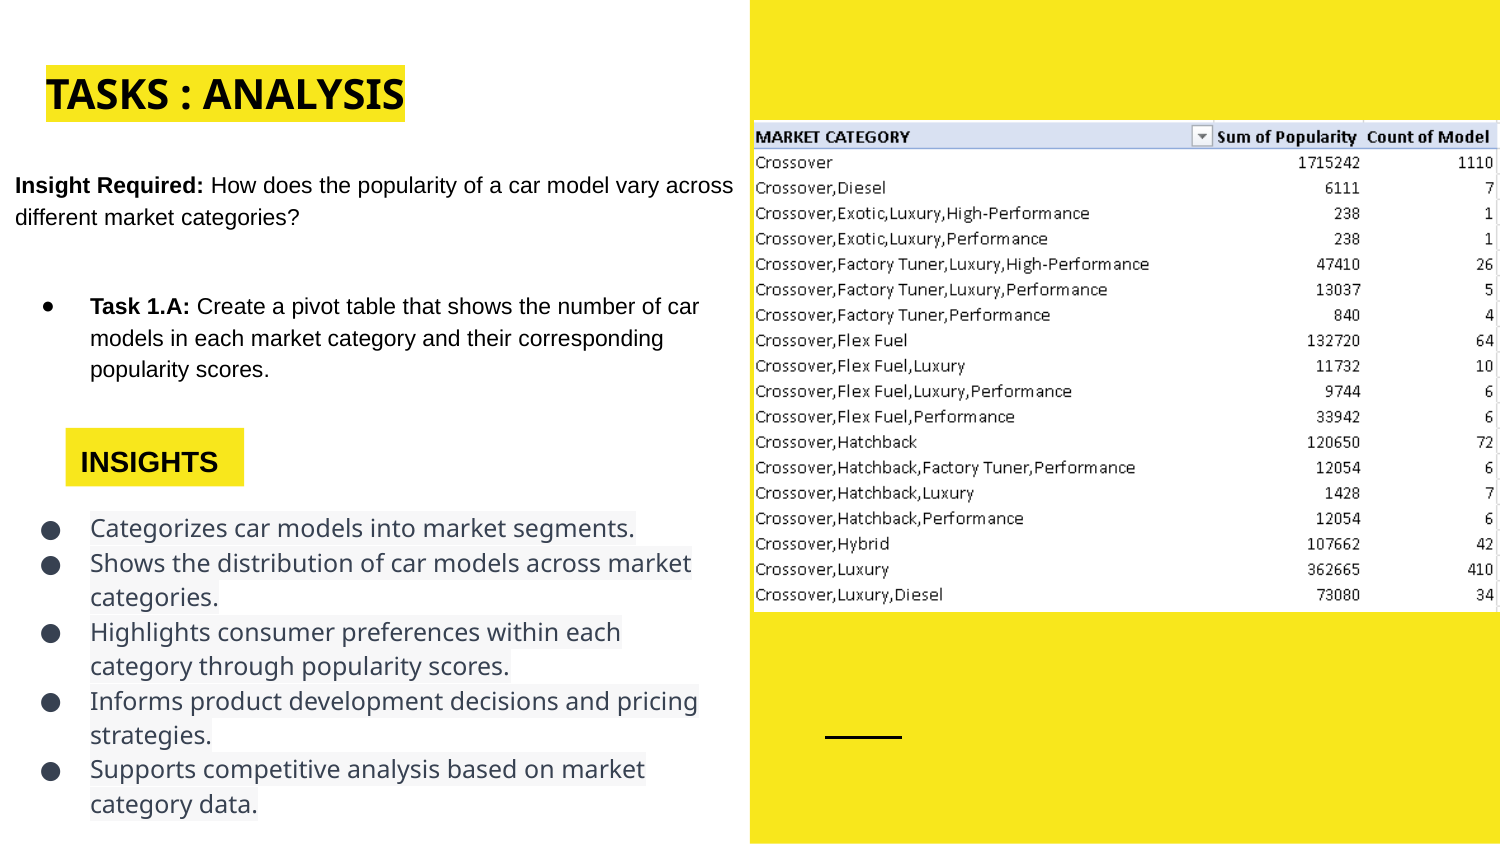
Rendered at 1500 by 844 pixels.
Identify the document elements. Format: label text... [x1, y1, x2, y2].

title TASKS : ANALYSIS [30, 35, 721, 133]
text_box Task 1.A: Create a pivot table that shows the number of car models in each market category and their corresponding popularity scores. [0, 272, 746, 406]
text_box Categorizes car models into market segments. Shows the distribution of car models across market categories. Highlights consumer preferences within each category through popularity scores. Informs product development decisions and pricing strategies. Supports competitive analysis based on market category data. [0, 493, 746, 834]
text_box INSIGHTS [65, 427, 245, 487]
picture [754, 120, 1500, 612]
subtitle Insight Required: How does the popularity of a car model vary across different market categories? [0, 151, 748, 240]
